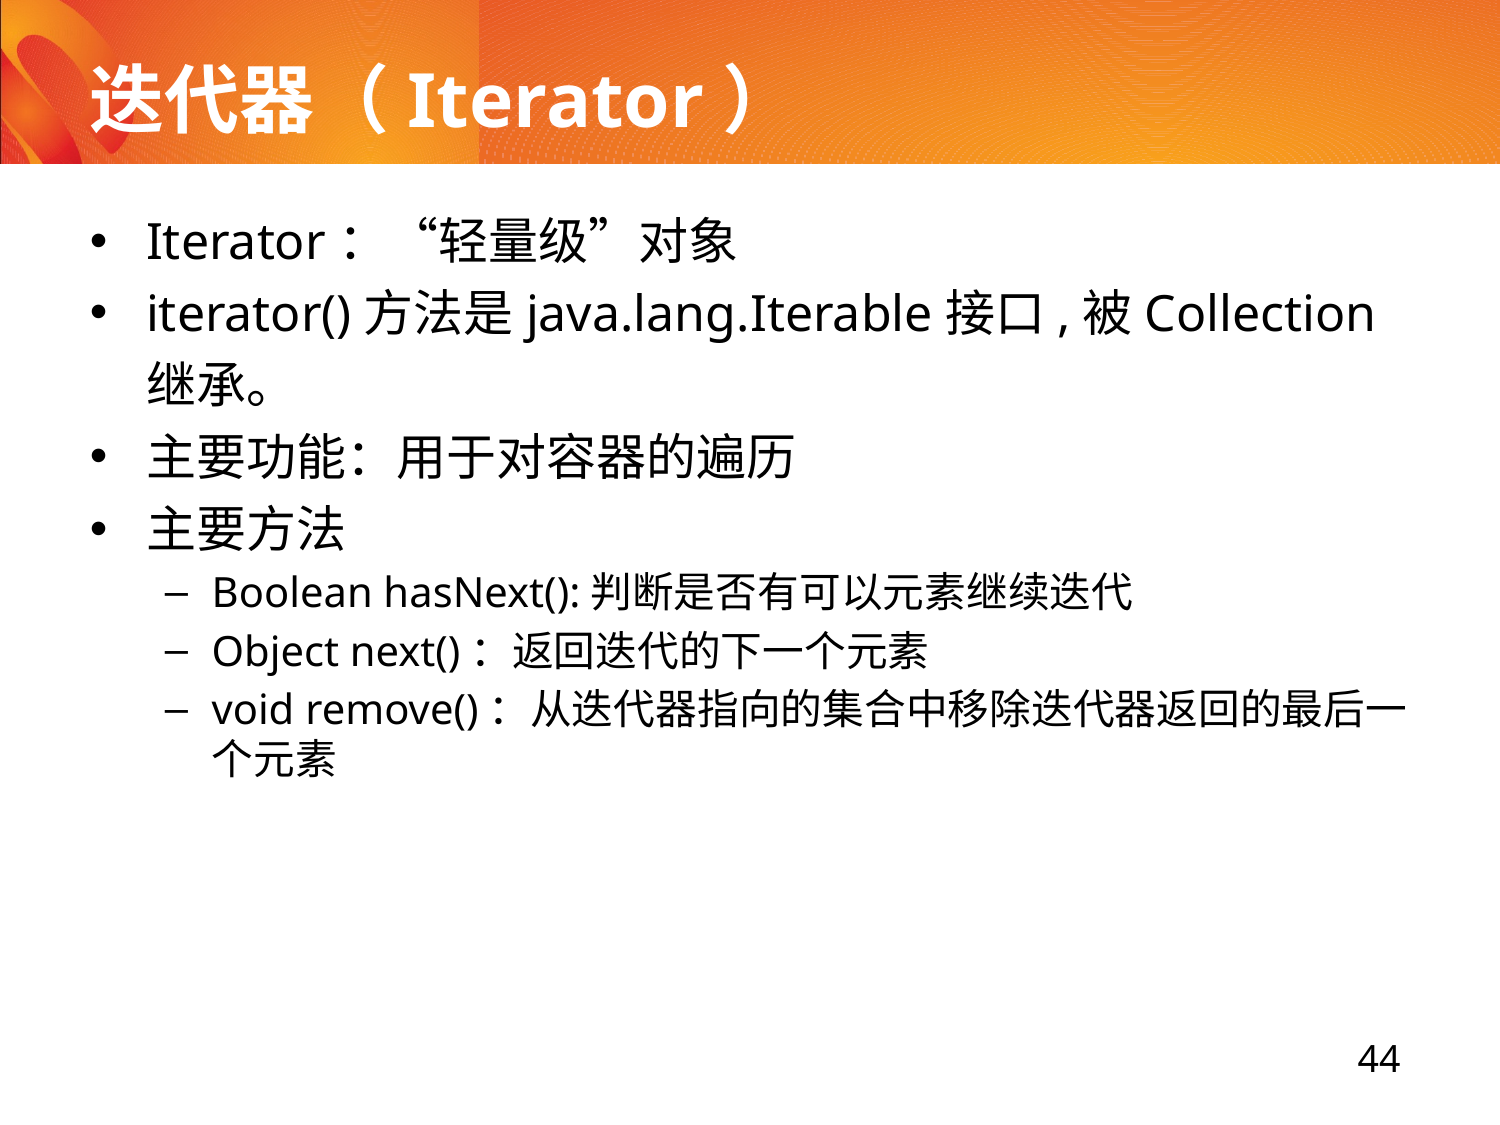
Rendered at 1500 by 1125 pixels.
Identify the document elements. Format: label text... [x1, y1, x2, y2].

picture [0, 0, 1500, 164]
list Iterator：“轻量级”对象 iterator()方法是java.lang.Iterable接口,被Collection继承。 主要功能：用于对容器的遍历 主要方法 Boolean hasNext():判断是否有可以元素继续迭代 Object next()：返回迭代的下一个元素 void remove()：从迭代器指向的集合中移除迭代器返回的最后一个元素 [75, 190, 1425, 1005]
title 迭代器（Iterator） [75, 45, 1425, 167]
